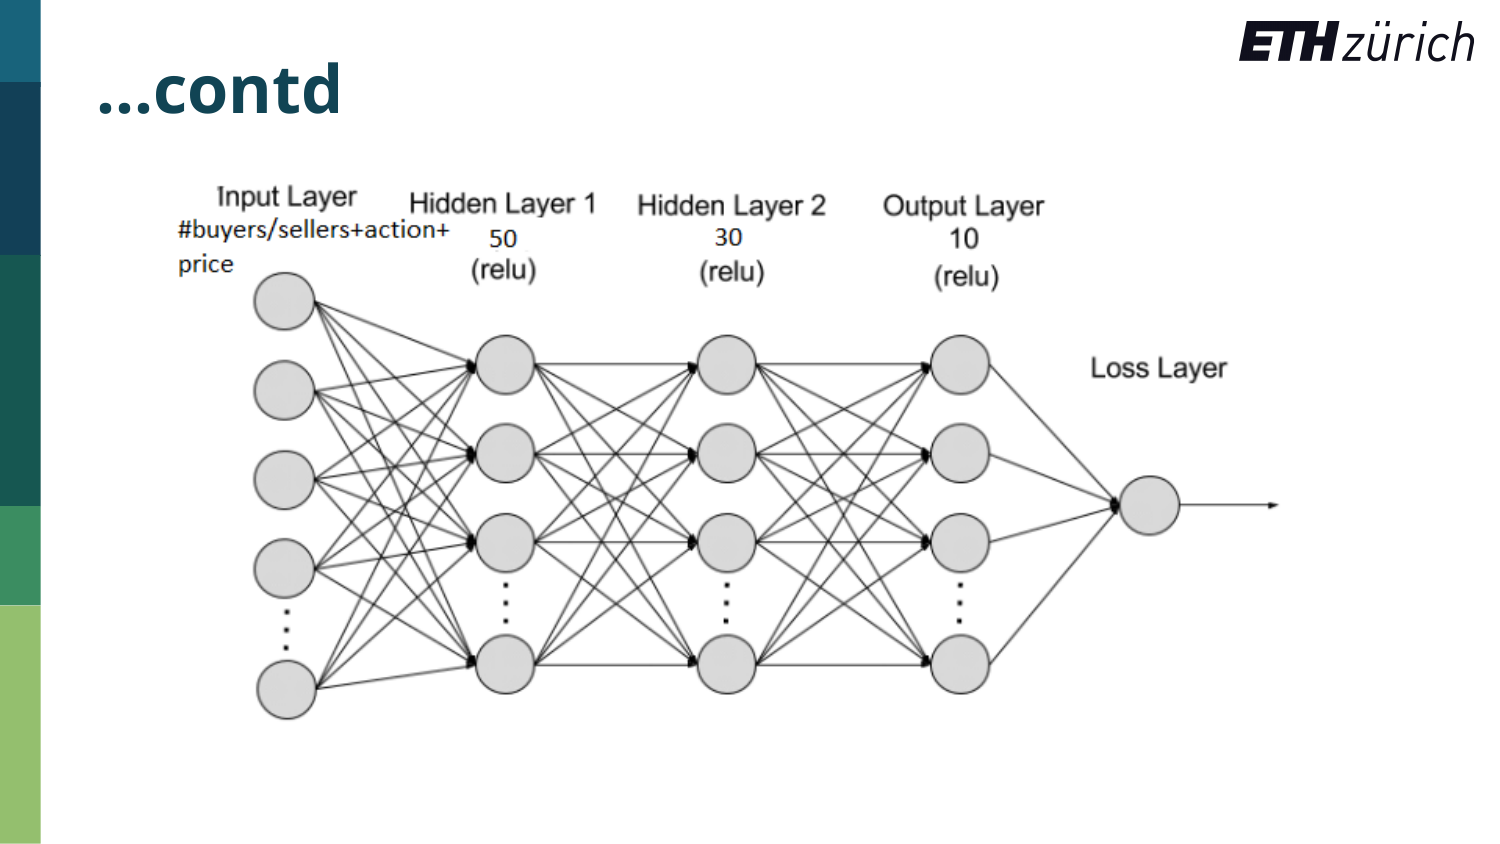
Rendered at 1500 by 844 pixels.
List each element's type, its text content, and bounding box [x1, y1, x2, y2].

picture [175, 152, 1298, 762]
picture [1238, 21, 1475, 62]
text_box ...contd [81, 39, 1018, 136]
